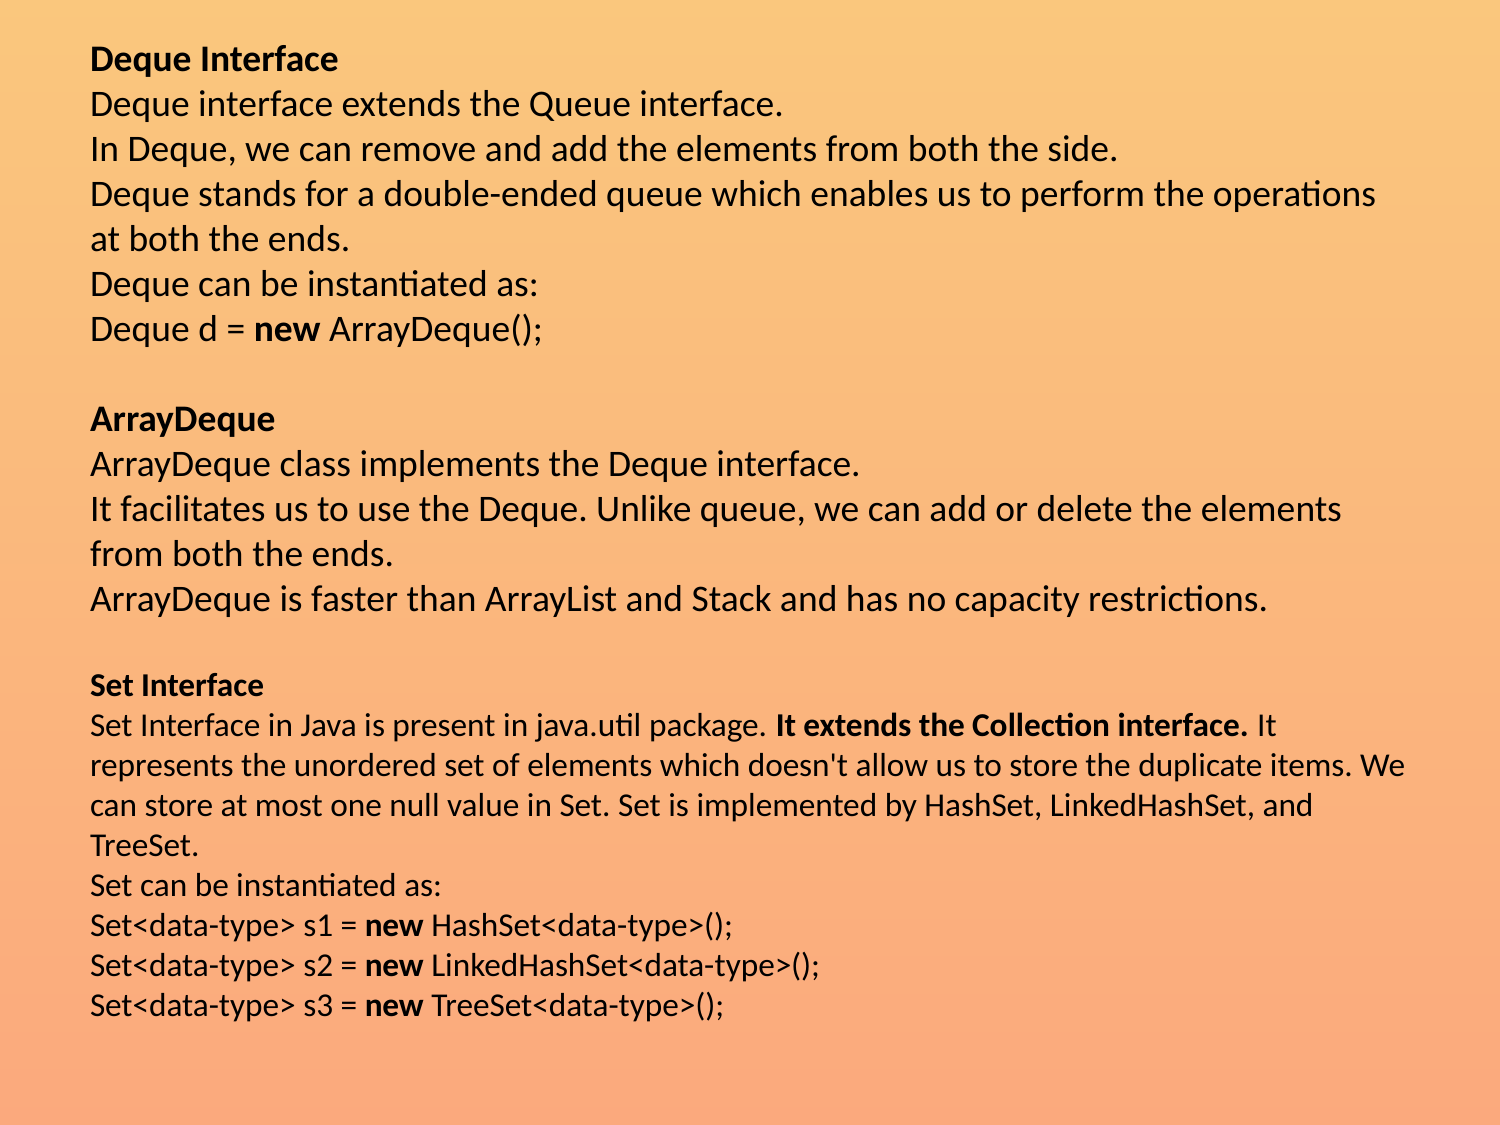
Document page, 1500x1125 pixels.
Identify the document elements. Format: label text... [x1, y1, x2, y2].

title Deque Interface Deque interface extends the Queue interface. In Deque, we can remove and add the elements from both the side. Deque stands for a double-ended queue which enables us to perform the operations at both the ends. Deque can be instantiated as: Deque d = new ArrayDeque(); ArrayDeque ArrayDeque class implements the Deque interface. It facilitates us to use the Deque. Unlike queue, we can add or delete the elements from both the ends. ArrayDeque is faster than ArrayList and Stack and has no capacity restrictions. Set Interface Set Interface in Java is present in java.util package. It extends the Collection interface. It represents the unordered set of elements which doesn't allow us to store the duplicate items. We can store at most one null value in Set. Set is implemented by HashSet, LinkedHashSet, and TreeSet. Set can be instantiated as: Set<data-type> s1 = new HashSet<data-type>(); Set<data-type> s2 = new LinkedHashSet<data-type>(); Set<data-type> s3 = new TreeSet<data-type>(); [75, 35, 1425, 1067]
